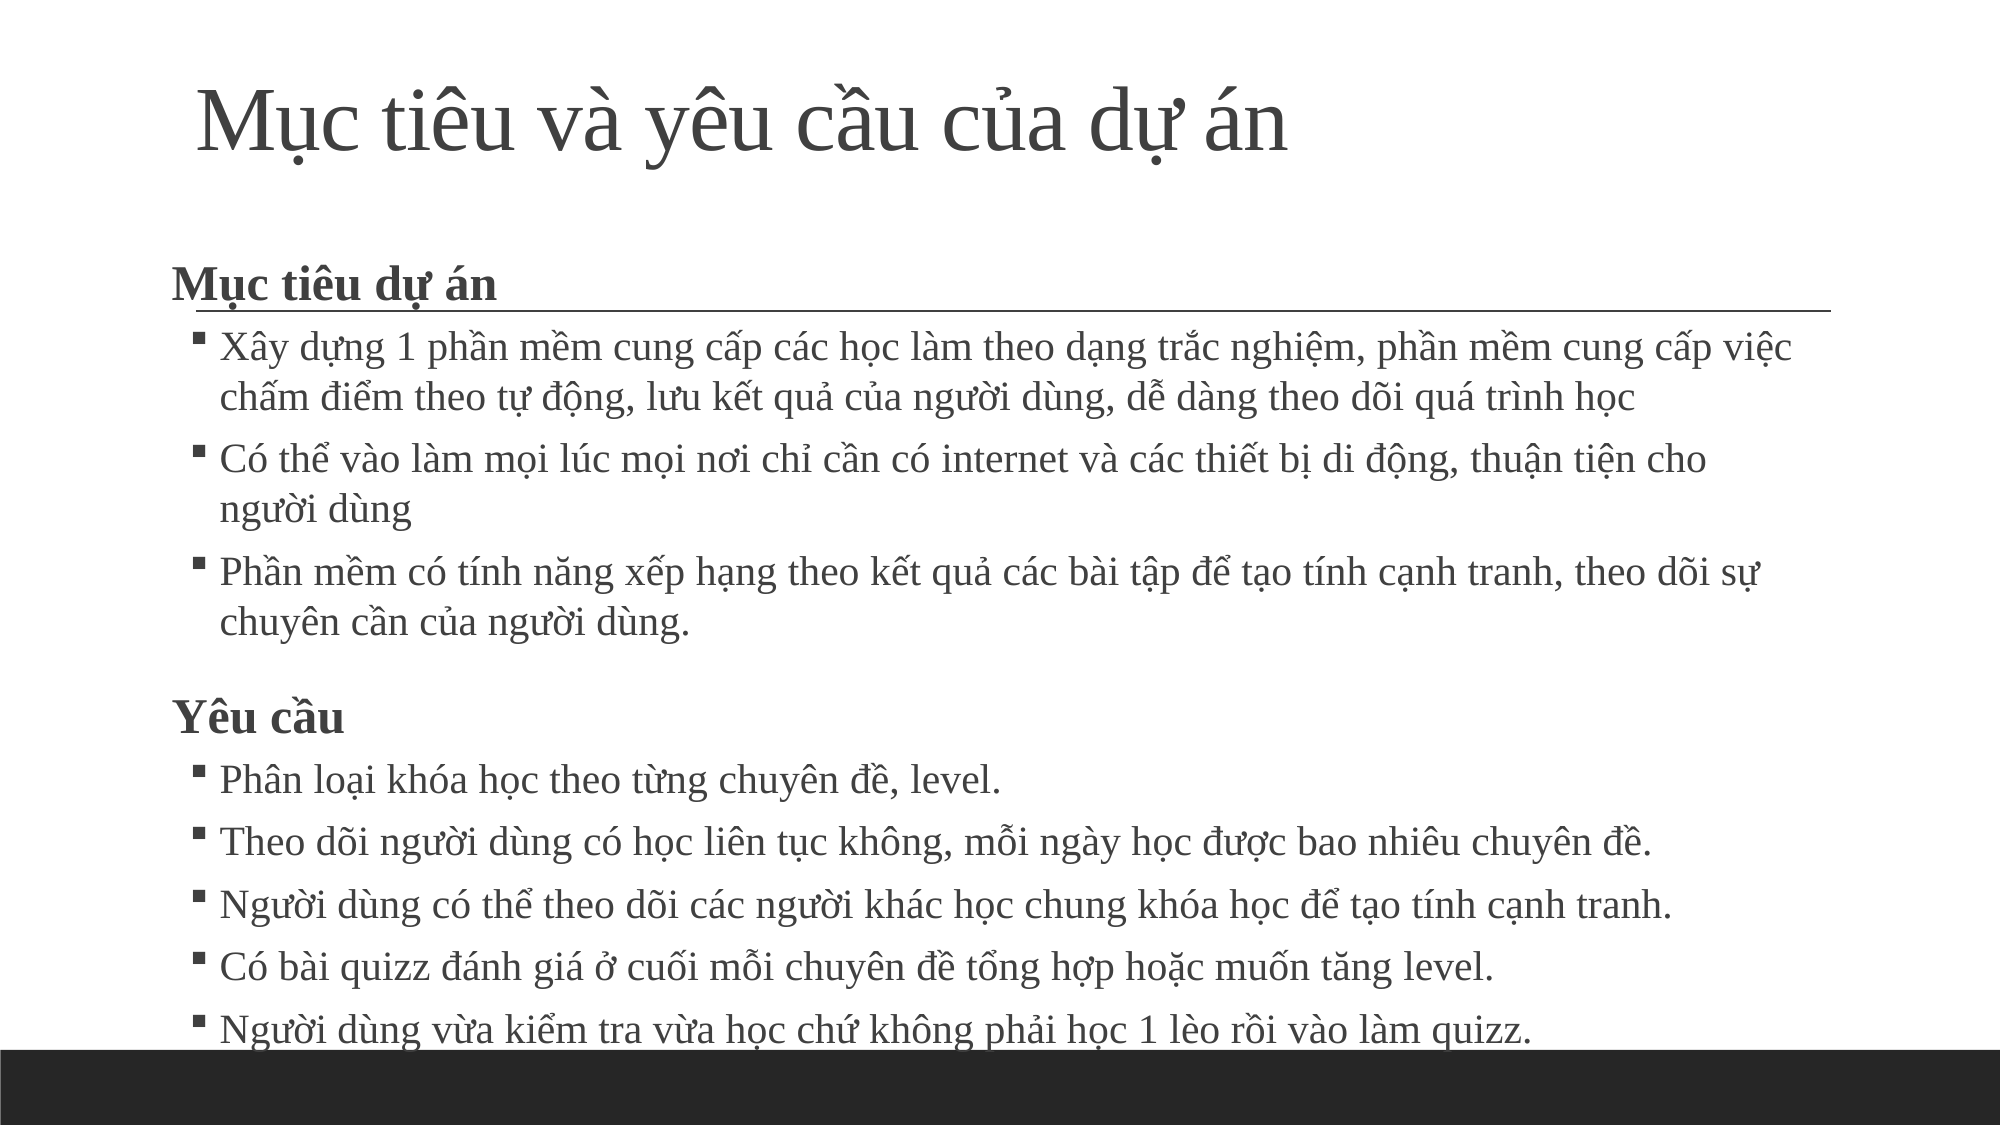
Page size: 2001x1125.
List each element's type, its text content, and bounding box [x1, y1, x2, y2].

list Mục tiêu dự án Xây dựng 1 phần mềm cung cấp các học làm theo dạng trắc nghiệm, phần mềm cung cấp việc chấm điểm theo tự động, lưu kết quả của người dùng, dễ dàng theo dõi quá trình học Có thể vào làm mọi lúc mọi nơi chỉ cần có internet và các thiết bị di động, thuận tiện cho người dùng Phần mềm có tính năng xếp hạng theo kết quả các bài tập để tạo tính cạnh tranh, theo dõi sự chuyên cần của người dùng. Yêu cầu Phân loại khóa học theo từng chuyên đề, level. Theo dõi người dùng có học liên tục không, mỗi ngày học được bao nhiêu chuyên đề. Người dùng có thể theo dõi các người khác học chung khóa học để tạo tính cạnh tranh. Có bài quizz đánh giá ở cuối mỗi chuyên đề tổng hợp hoặc muốn tăng level. Người dùng vừa kiểm tra vừa học chứ không phải học 1 lèo rồi vào làm quizz. [156, 236, 1807, 986]
title Mục tiêu và yêu cầu của dự án [180, 51, 1830, 178]
